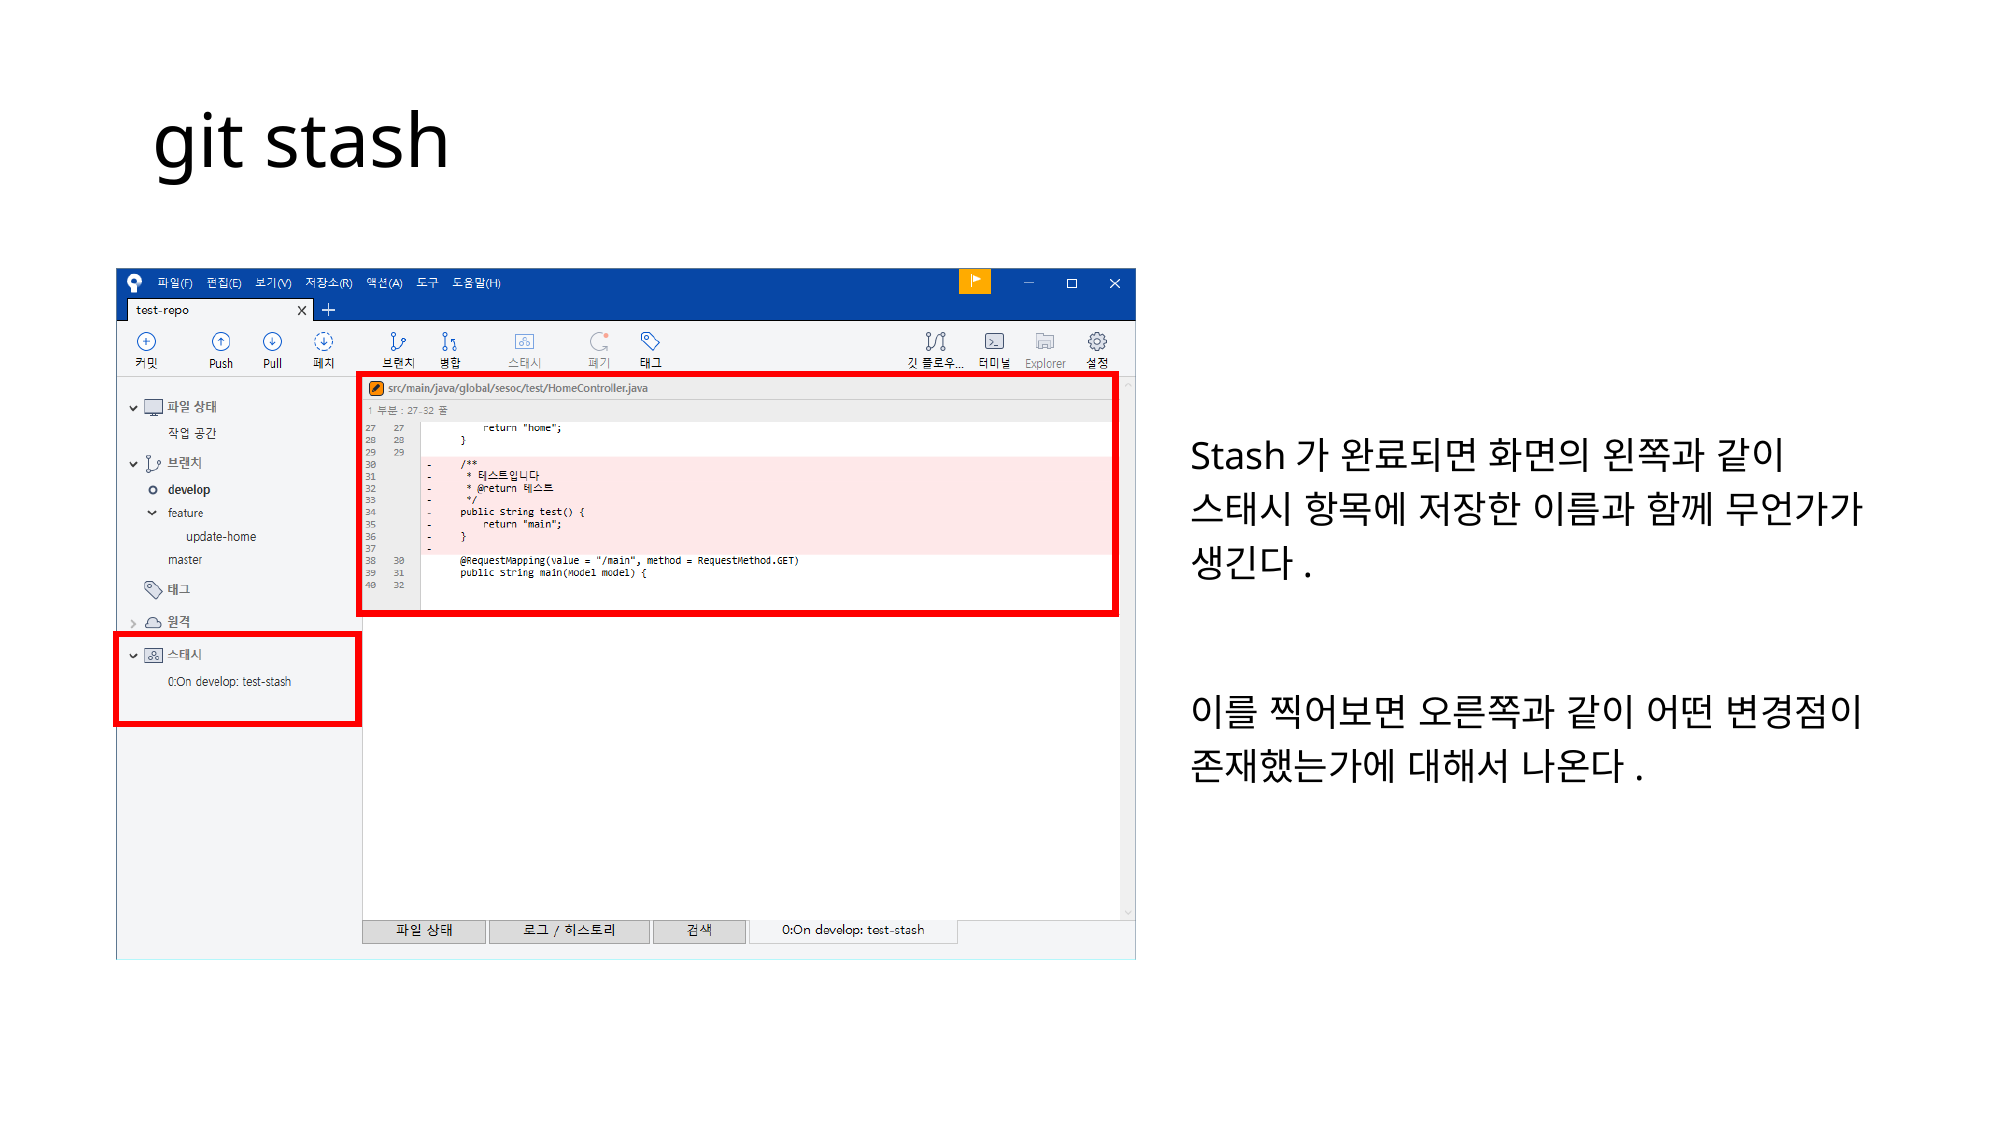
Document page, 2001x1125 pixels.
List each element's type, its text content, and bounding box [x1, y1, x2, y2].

text_box Stash가 완료되면 화면의 왼쪽과 같이 스태시 항목에 저장한 이름과 함께 무언가가 생긴다. 이를 찍어보면 오른쪽과 같이 어떤 변경점이 존재했는가에 대해서 나온다. [1175, 251, 1896, 960]
title git stash [137, 59, 1863, 228]
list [116, 268, 1136, 960]
